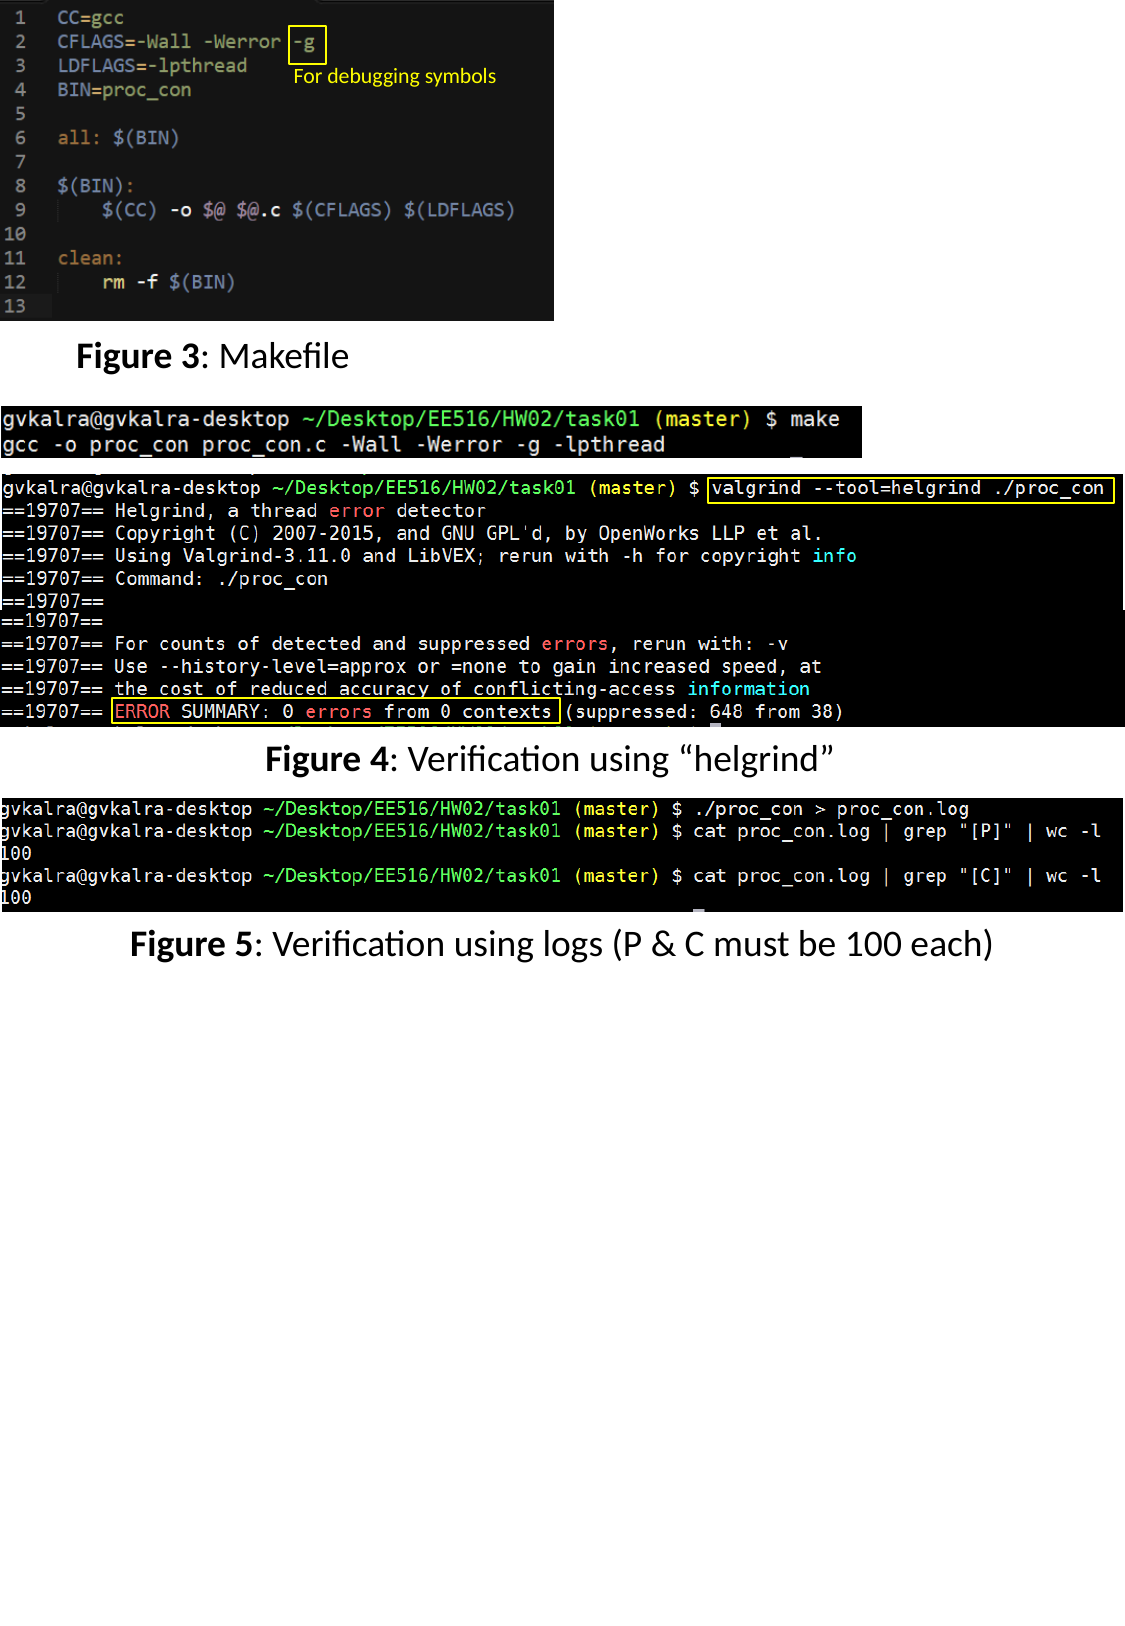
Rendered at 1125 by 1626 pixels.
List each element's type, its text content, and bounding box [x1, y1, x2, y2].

picture [2, 798, 1123, 912]
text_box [0, 406, 1125, 787]
text_box Figure 3: Makefile [0, 323, 427, 384]
picture [0, 0, 554, 321]
text_box Figure 5: Verification using logs (P & C must be 100 each) [2, 912, 1123, 972]
